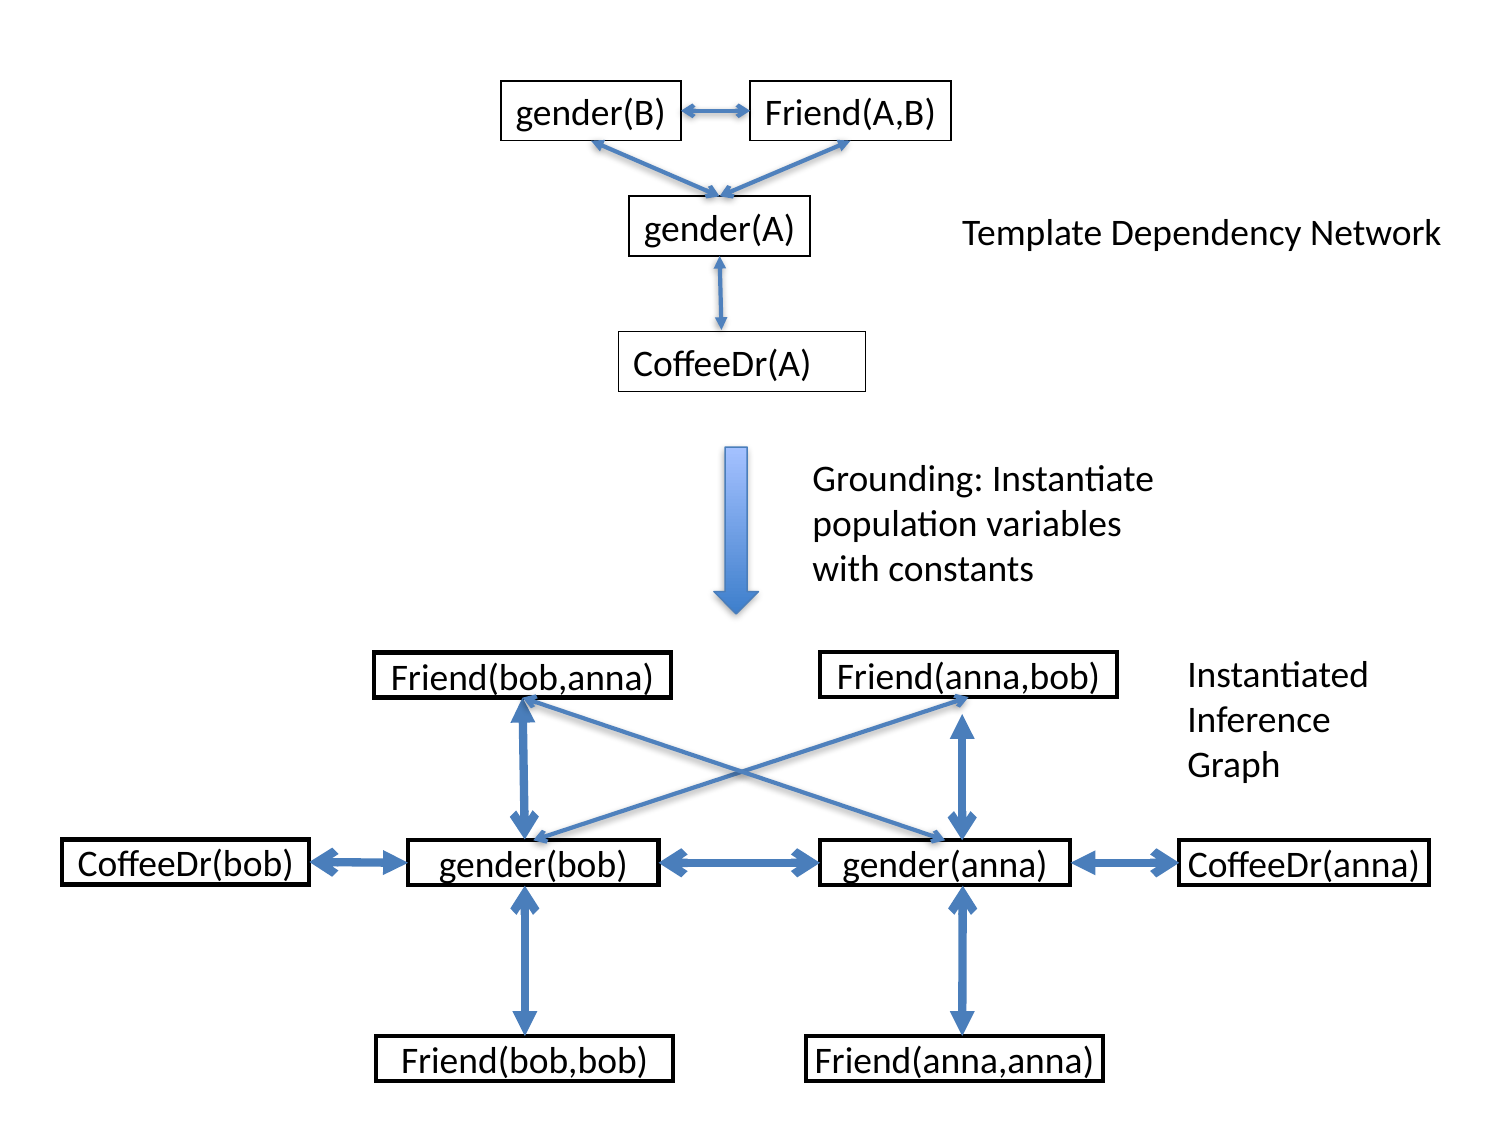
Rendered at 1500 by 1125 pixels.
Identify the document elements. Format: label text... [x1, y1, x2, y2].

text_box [590, 141, 720, 197]
text_box Grounding: Instantiate population variables with constants [797, 447, 1178, 597]
text_box Friend(A,B) [750, 80, 952, 141]
text_box Template Dependency Network [947, 200, 1457, 261]
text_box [946, 697, 969, 841]
text_box Friend(bob,bob) [376, 1036, 674, 1082]
text_box gender(anna) [819, 840, 1071, 886]
text_box CoffeeDr(bob) [61, 839, 310, 885]
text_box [522, 697, 946, 841]
text_box [713, 446, 760, 615]
text_box gender(A) [628, 204, 811, 256]
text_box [722, 141, 851, 197]
text_box Friend(bob,anna) [373, 652, 672, 698]
text_box Friend(anna,anna) [806, 1036, 1103, 1082]
text_box gender(bob) [408, 840, 659, 886]
text_box Friend(anna,bob) [819, 652, 1118, 698]
text_box CoffeeDr(anna) [1179, 840, 1430, 886]
text_box CoffeeDr(A) [618, 331, 866, 392]
text_box Instantiated Inference Graph [1172, 642, 1385, 792]
text_box gender(B) [500, 80, 681, 141]
